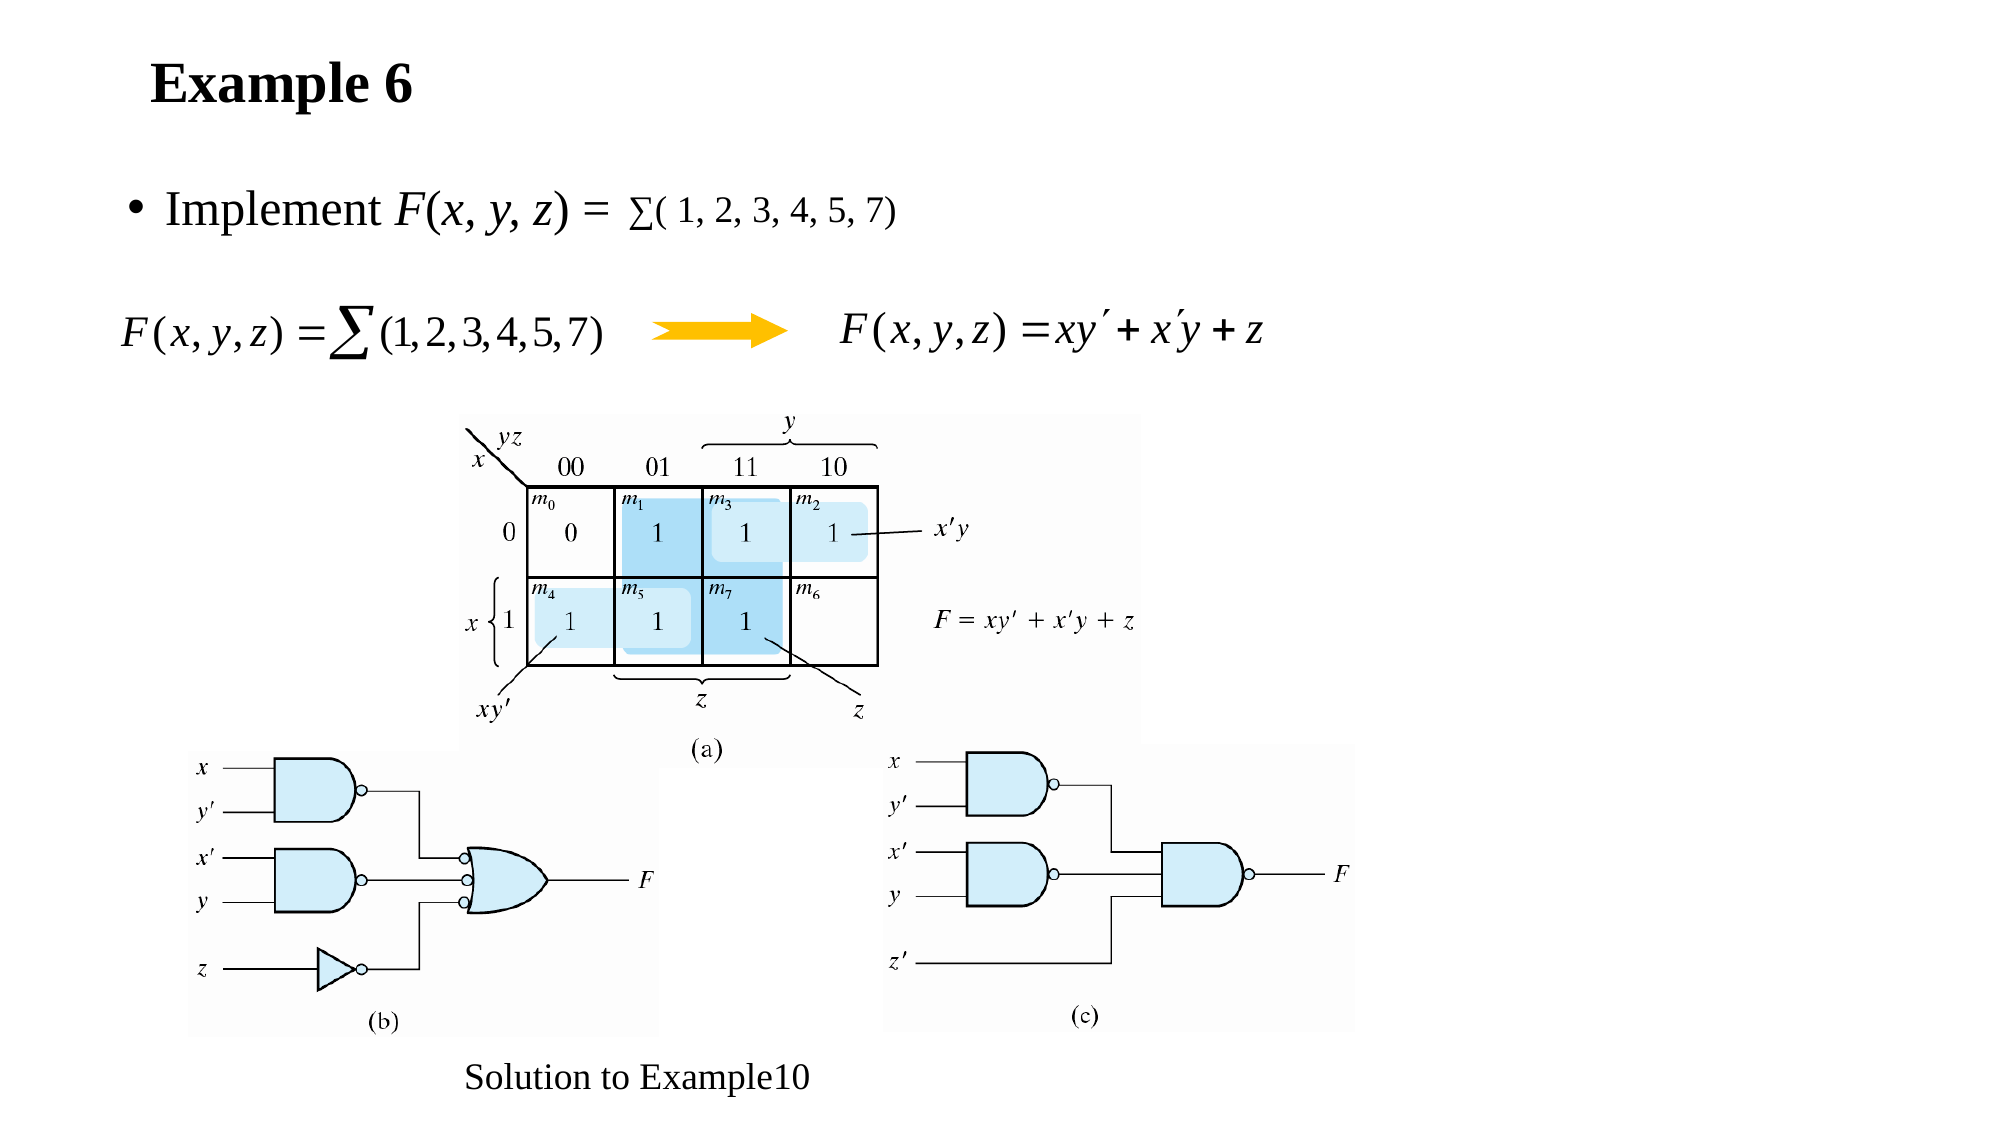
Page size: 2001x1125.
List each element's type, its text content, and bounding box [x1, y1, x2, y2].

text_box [831, 302, 1273, 363]
text_box Solution to Example10 [449, 1044, 826, 1105]
text_box [651, 312, 789, 349]
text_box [113, 298, 611, 372]
title Example 6 [150, 24, 1425, 142]
list Implement F(x, y, z) = [112, 174, 1438, 1025]
text_box ∑( 1, 2, 3, 4, 5, 7) [613, 178, 922, 238]
picture [188, 414, 1355, 1037]
